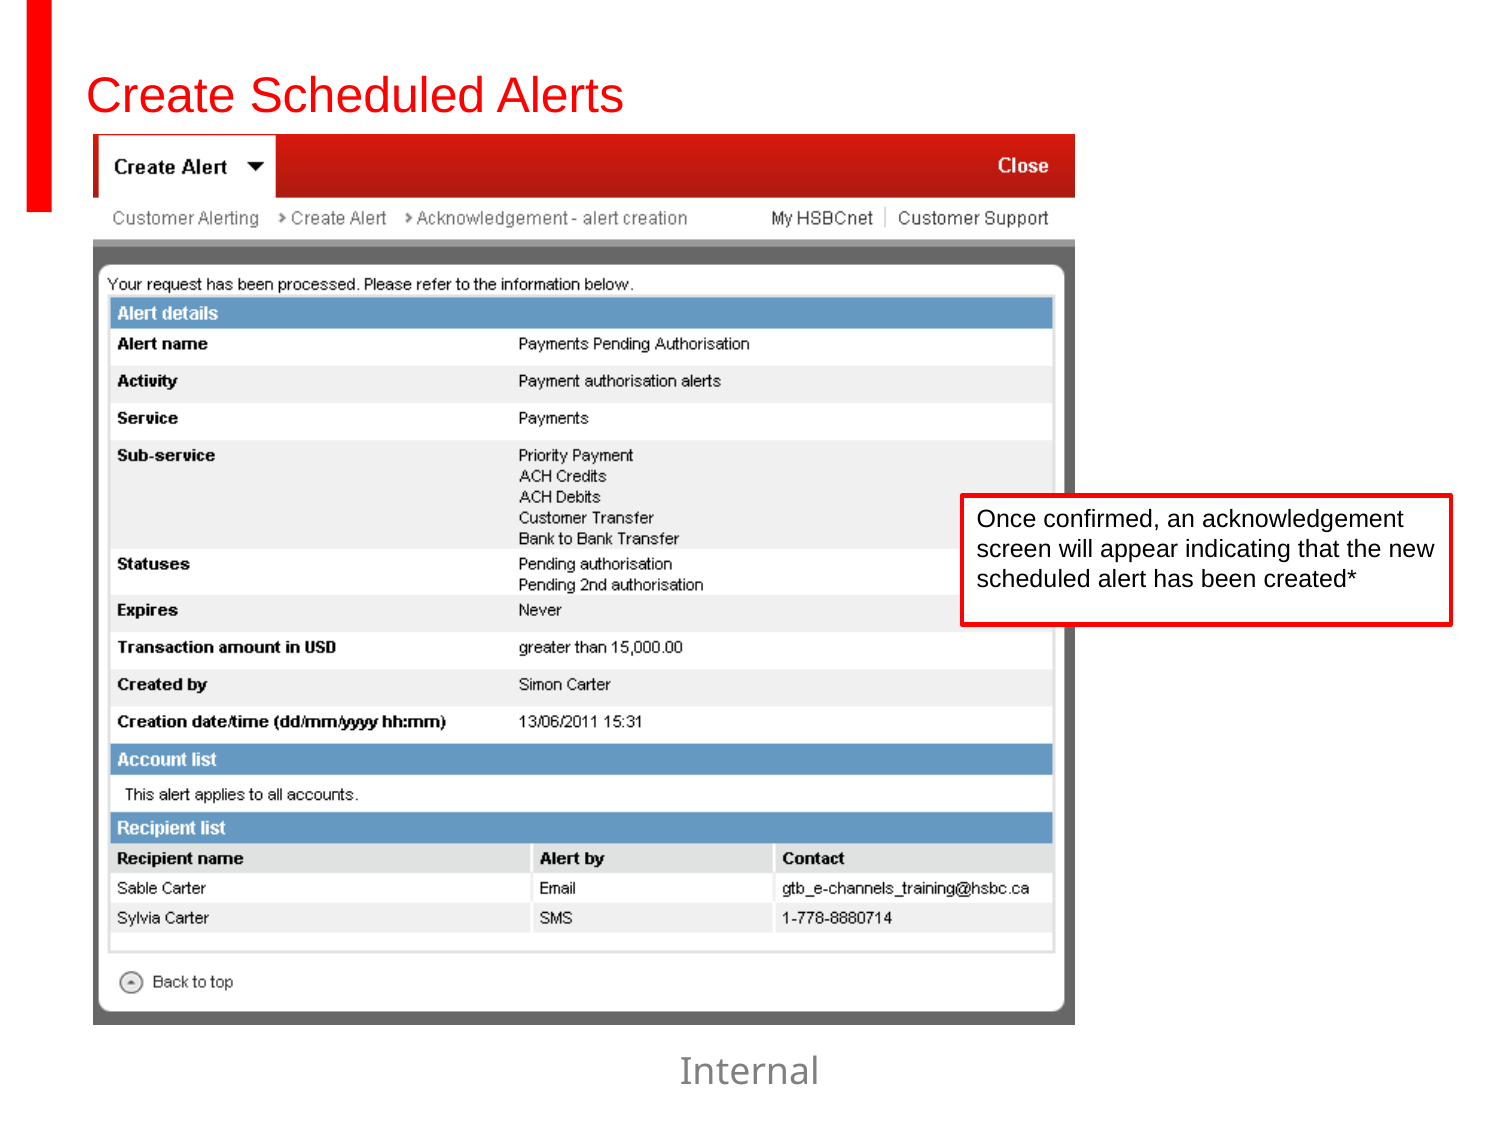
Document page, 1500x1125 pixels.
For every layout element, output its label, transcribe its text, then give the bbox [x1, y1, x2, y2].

title Create Scheduled Alerts [70, 34, 1408, 150]
footer Internal [512, 1042, 988, 1103]
text_box Once confirmed, an acknowledgement screen will appear indicating that the new scheduled alert has been created* [1079, 495, 1451, 625]
picture [93, 134, 1075, 1025]
